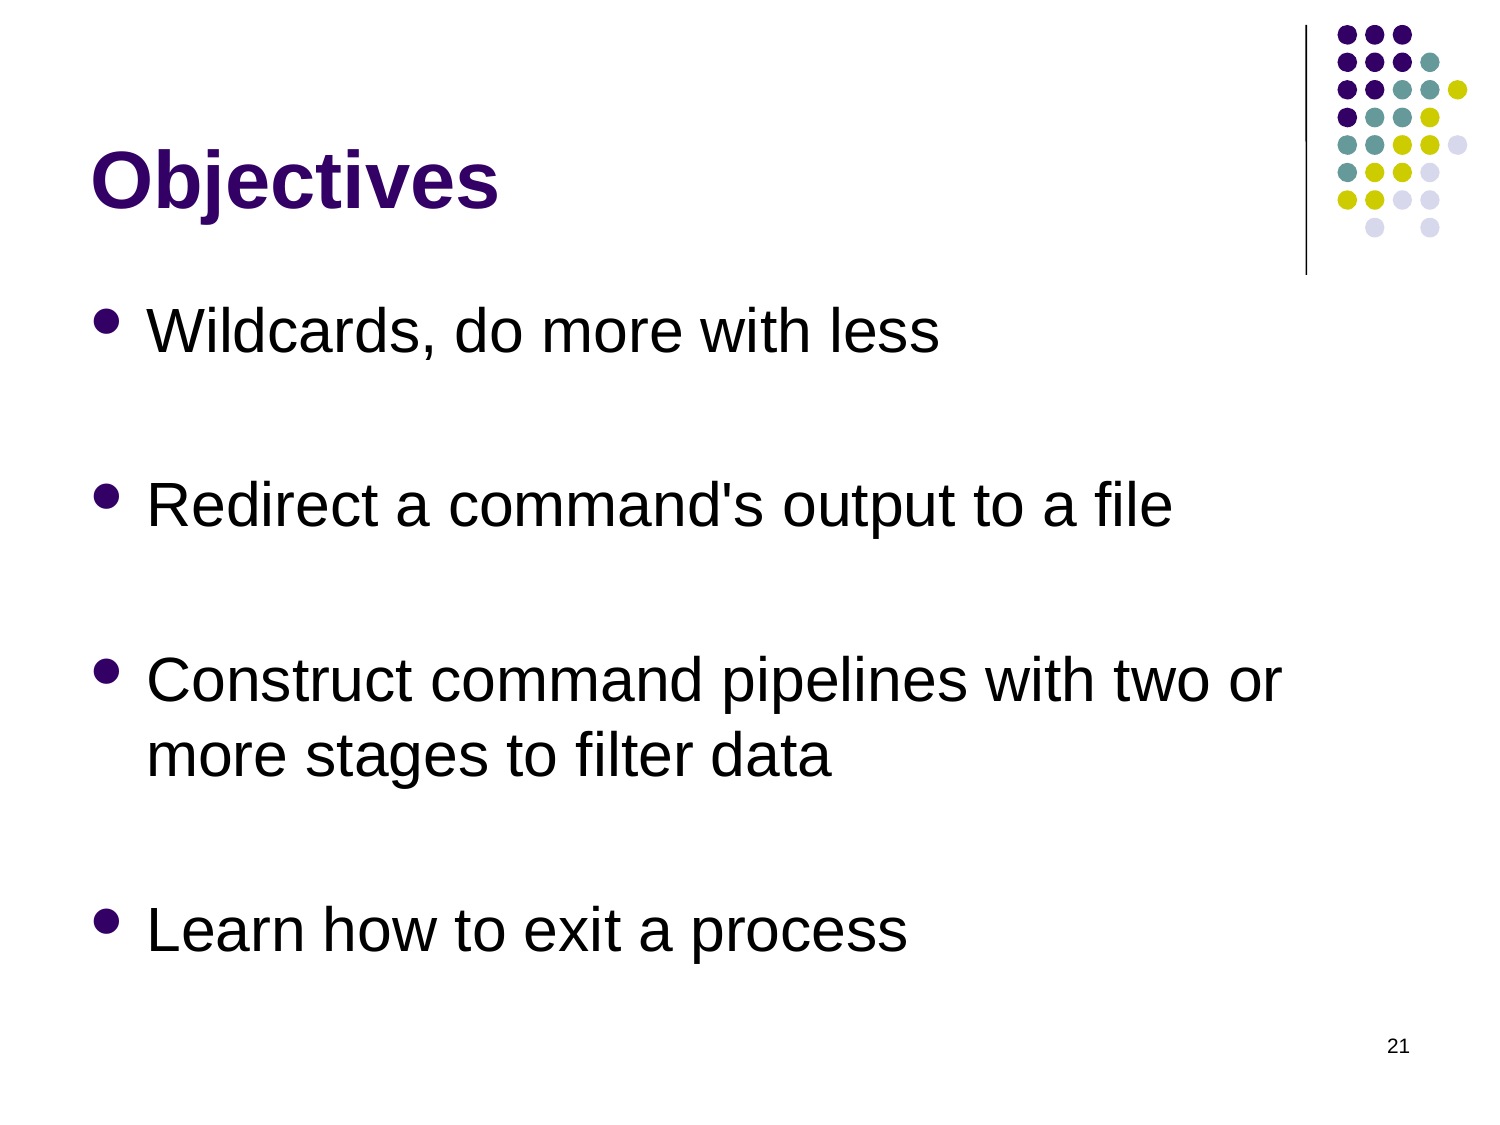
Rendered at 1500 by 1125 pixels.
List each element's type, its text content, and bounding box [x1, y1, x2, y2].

slide_number 21 [1074, 1024, 1426, 1101]
title Objectives [74, 19, 1313, 233]
list Wildcards, do more with less Redirect a command's output to a file Construct command pipelines with two or more stages to filter data Learn how to exit a process [74, 281, 1426, 1076]
